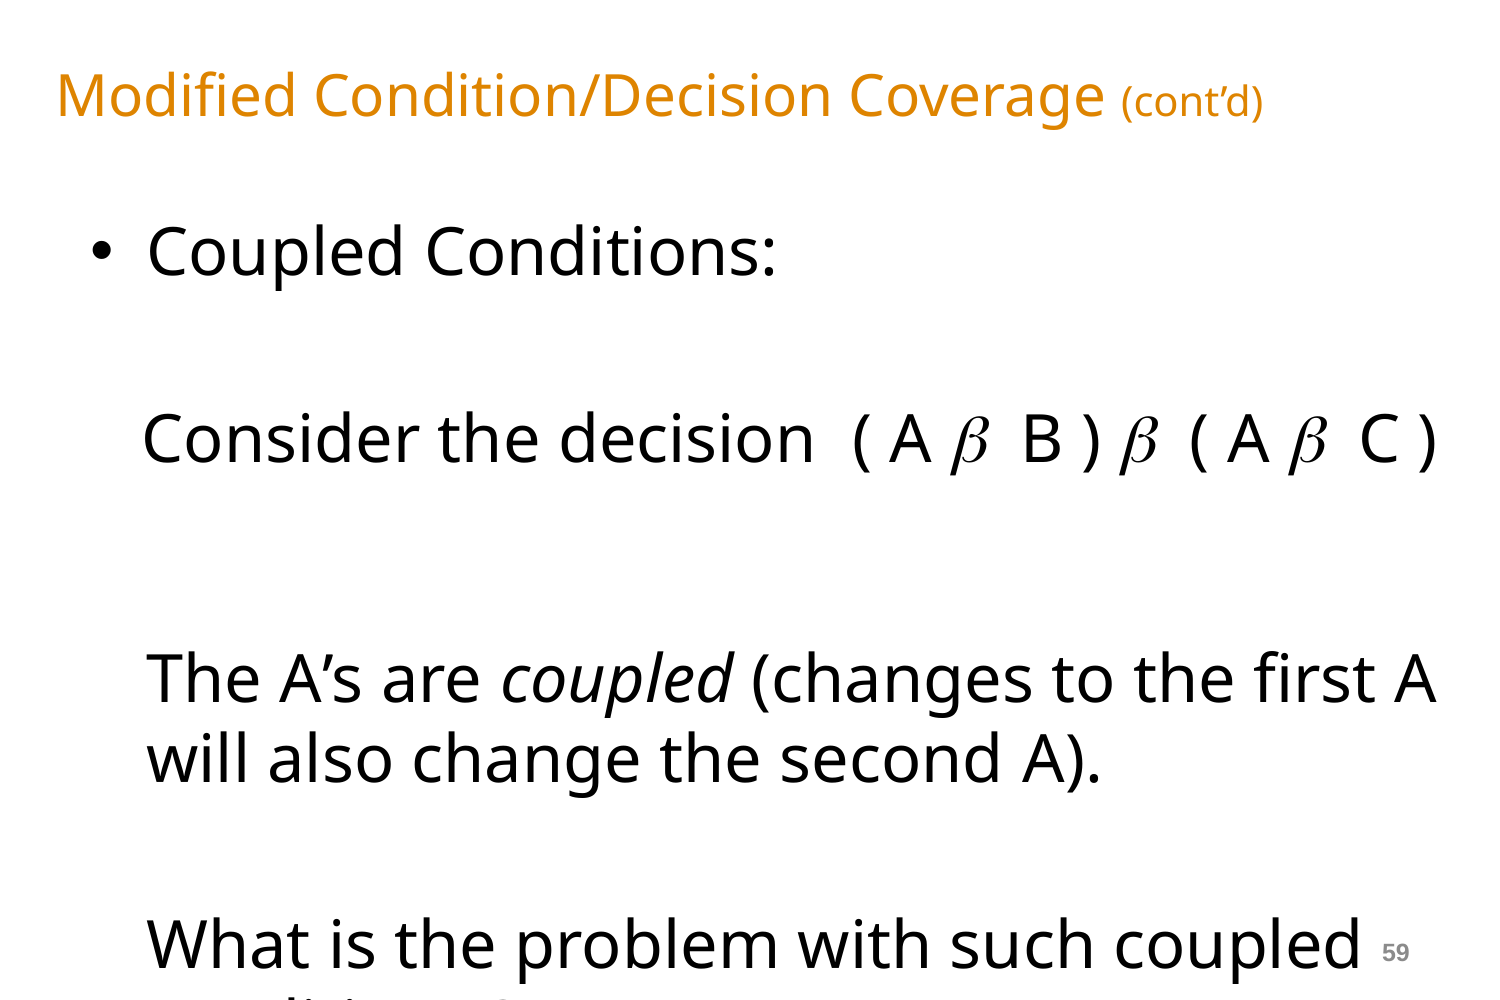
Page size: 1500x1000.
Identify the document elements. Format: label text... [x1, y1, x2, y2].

list Coupled Conditions: Consider the decision ( A  B )  ( A  C ) The A’s are coupled (changes to the first A will also change the second A). What is the problem with such coupled conditions ? [75, 201, 1468, 894]
slide_number 59 [1074, 926, 1425, 981]
title Modified Condition/Decision Coverage (cont’d) [40, 40, 1446, 147]
